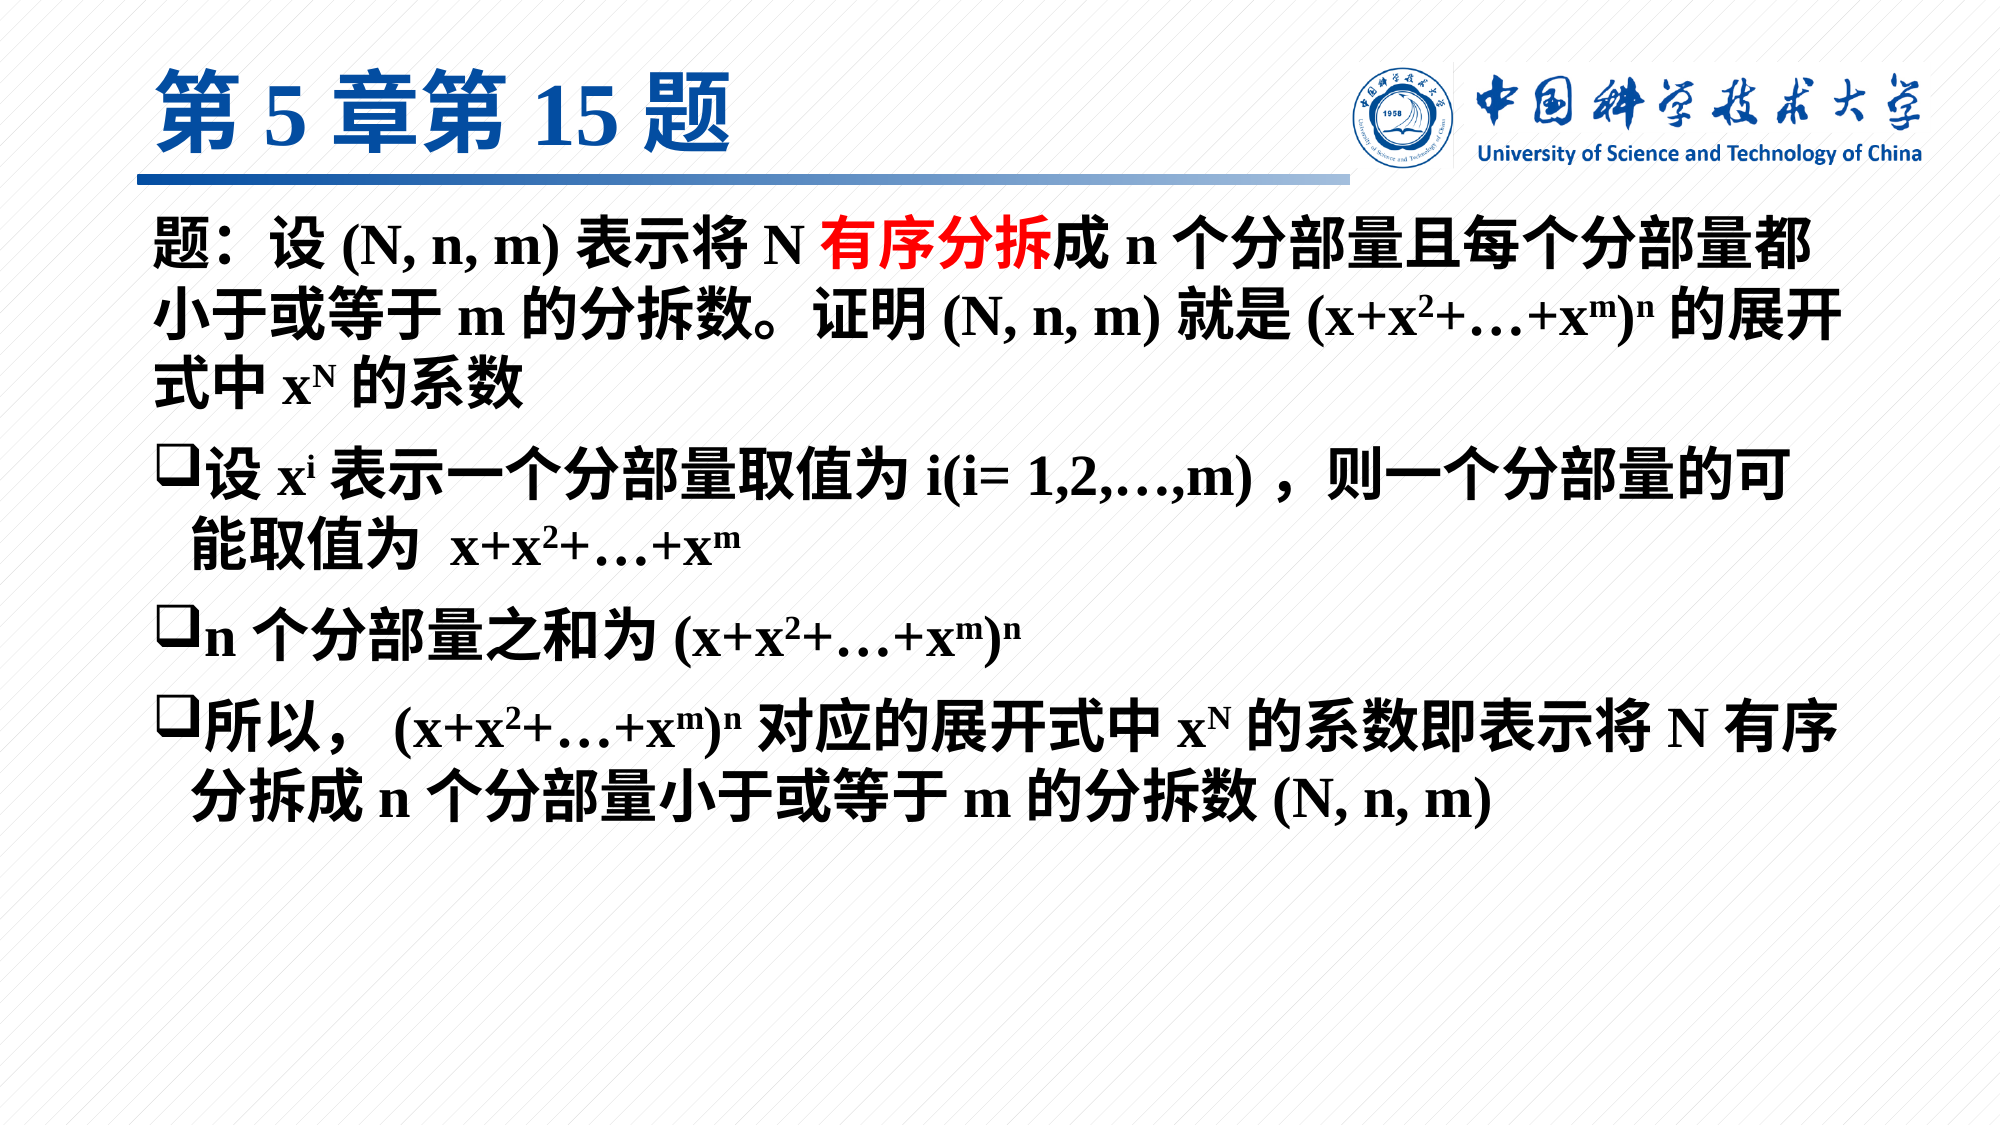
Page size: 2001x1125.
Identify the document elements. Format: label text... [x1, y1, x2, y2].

title 第5章第15题 [137, 59, 1863, 173]
picture [1350, 62, 1937, 181]
list 题：设(N, n, m)表示将N有序分拆成n个分部量且每个分部量都小于或等于m的分拆数。证明(N, n, m)就是(x+x2+…+xm)n的展开式中xN的系数 设xi表示一个分部量取值为i(i= 1,2,…,m)，则一个分部量的可能取值为 x+x2+…+xm n个分部量之和为(x+x2+…+xm)n 所以，(x+x2+…+xm)n对应的展开式中xN的系数即表示将N有序分拆成n个分部量小于或等于m的分拆数(N, n, m) [137, 199, 1863, 1014]
